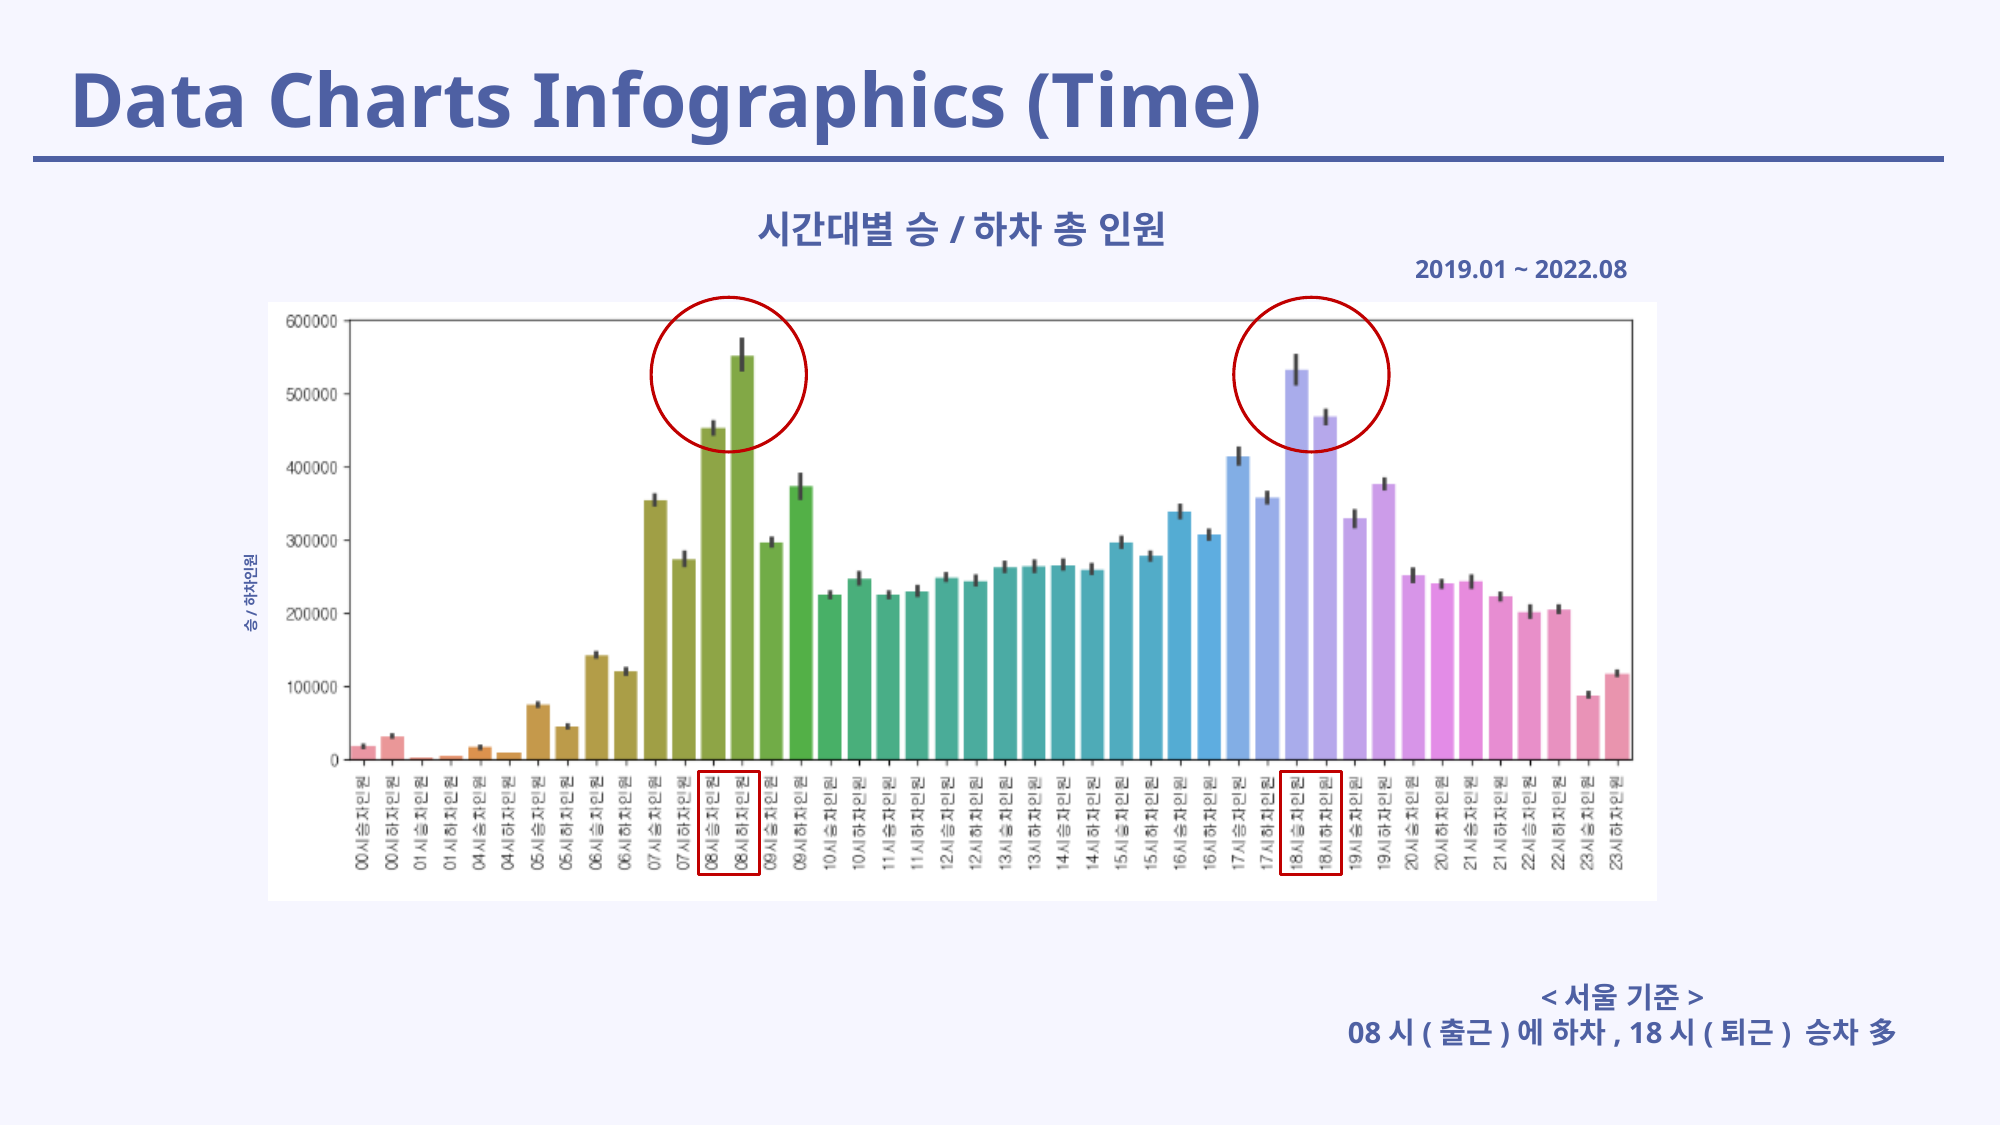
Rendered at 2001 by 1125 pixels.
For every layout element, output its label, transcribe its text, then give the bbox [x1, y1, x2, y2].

text_box Data Charts Infographics (Time) [54, 37, 1966, 193]
text_box 2019.01 ~ 2022.08 [1382, 246, 1661, 292]
text_box 승/하차인원 [233, 505, 263, 682]
picture [268, 301, 1657, 902]
text_box <서울 기준> 08시(출근)에 하차, 18시(퇴근) 승차 多 [1226, 972, 2000, 1058]
text_box 시간대별 승/하차 총 인원 [641, 199, 1284, 259]
